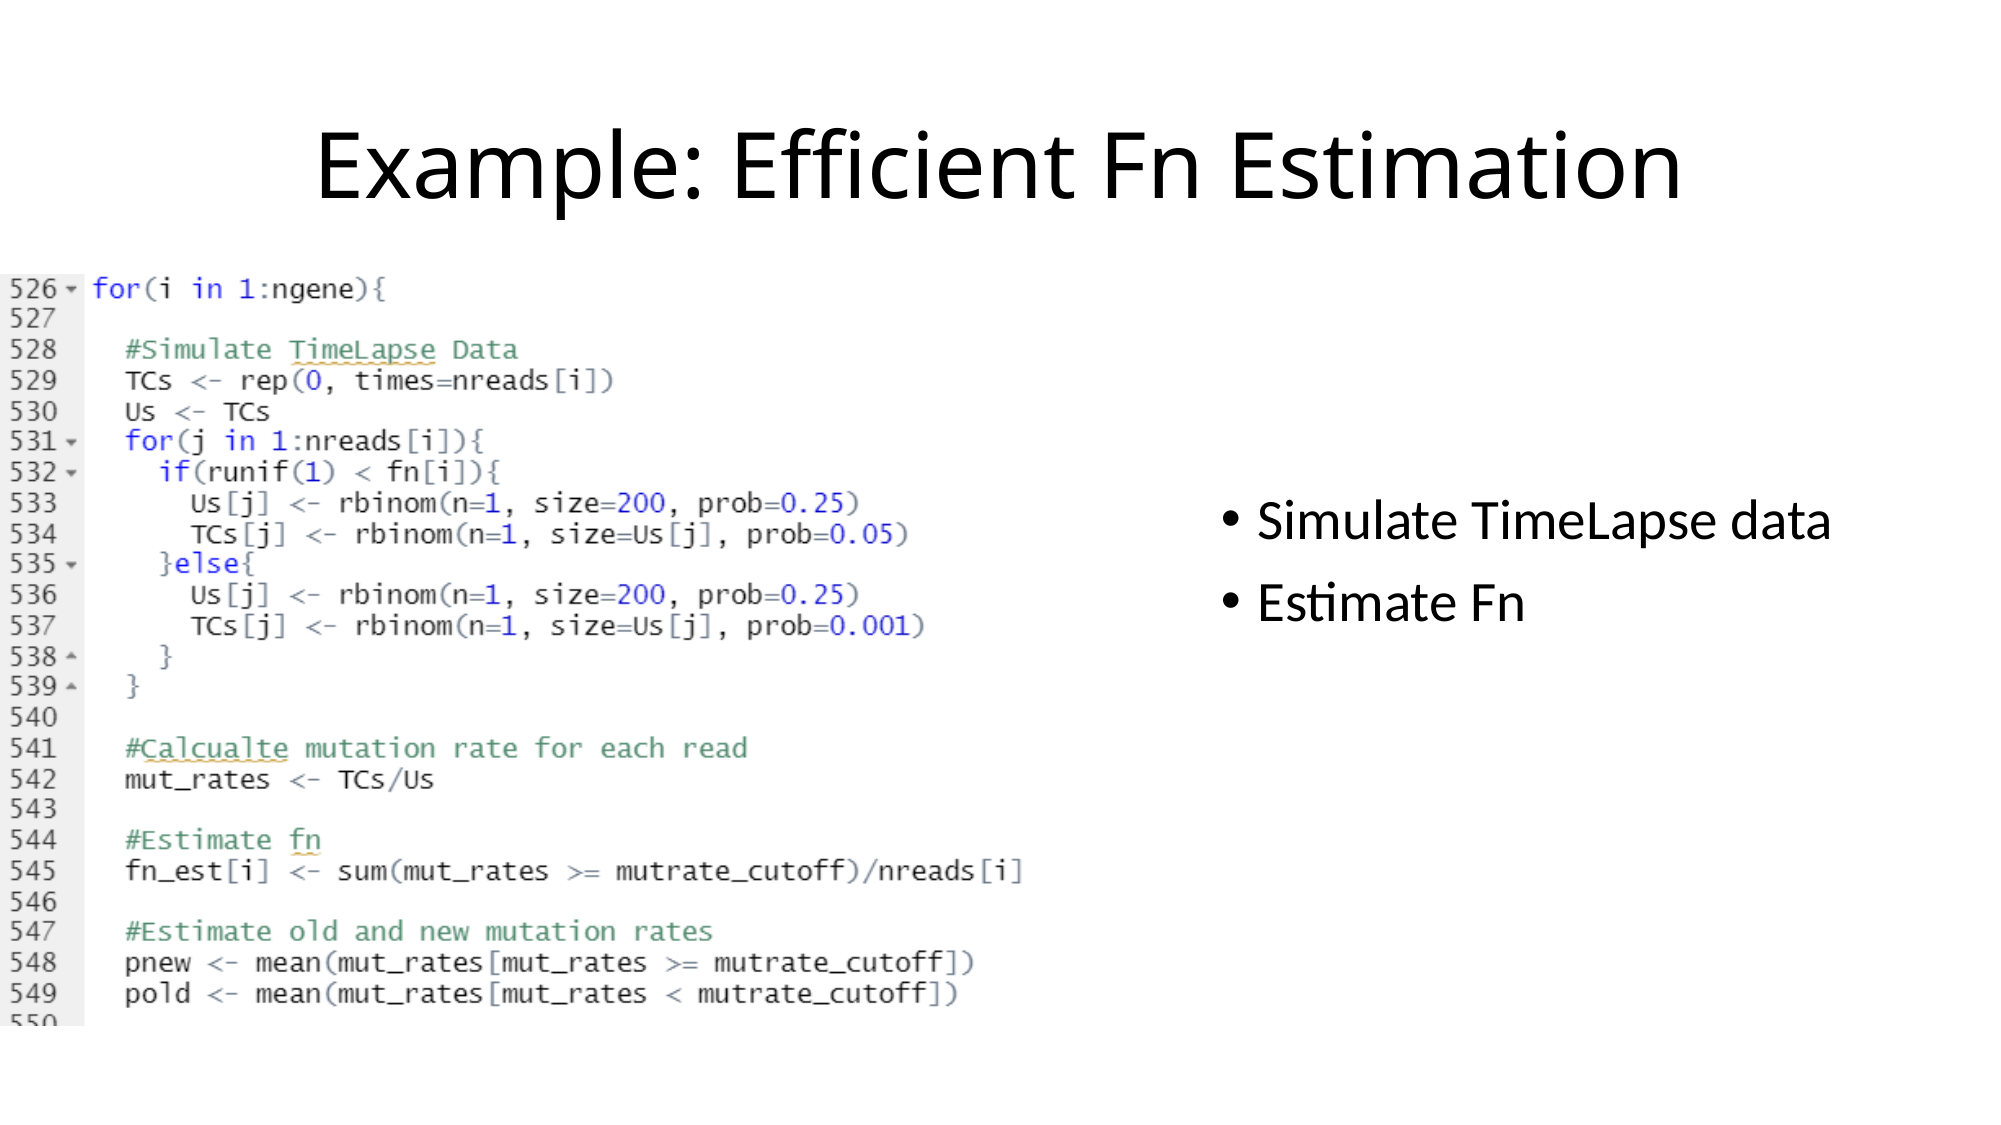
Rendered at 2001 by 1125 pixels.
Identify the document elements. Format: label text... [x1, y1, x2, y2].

list Simulate TimeLapse data Estimate Fn [1205, 482, 1984, 643]
title Example: Efficient Fn Estimation [137, 59, 1863, 278]
picture [0, 274, 1046, 1026]
